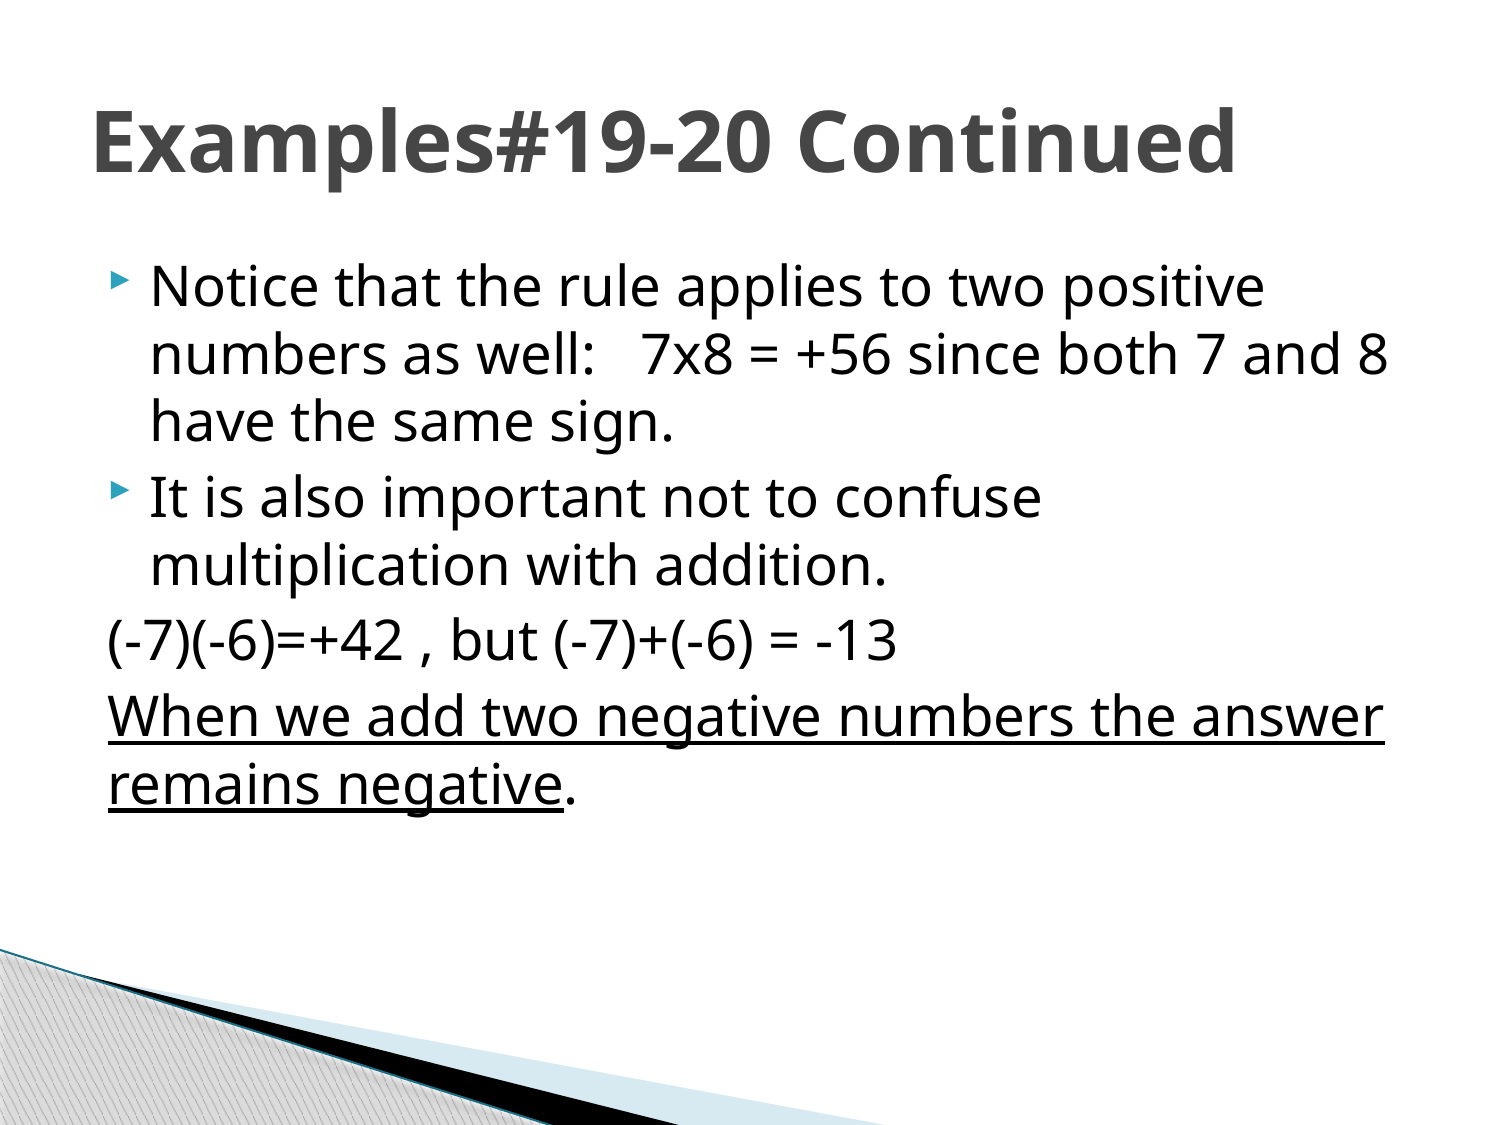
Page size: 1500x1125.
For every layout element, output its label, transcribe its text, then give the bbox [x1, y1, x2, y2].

title Examples#19-20 Continued [75, 45, 1425, 233]
list Notice that the rule applies to two positive numbers as well: 7x8 = +56 since both 7 and 8 have the same sign. It is also important not to confuse multiplication with addition. (-7)(-6)=+42 , but (-7)+(-6) = -13 When we add two negative numbers the answer remains negative. [75, 243, 1425, 986]
